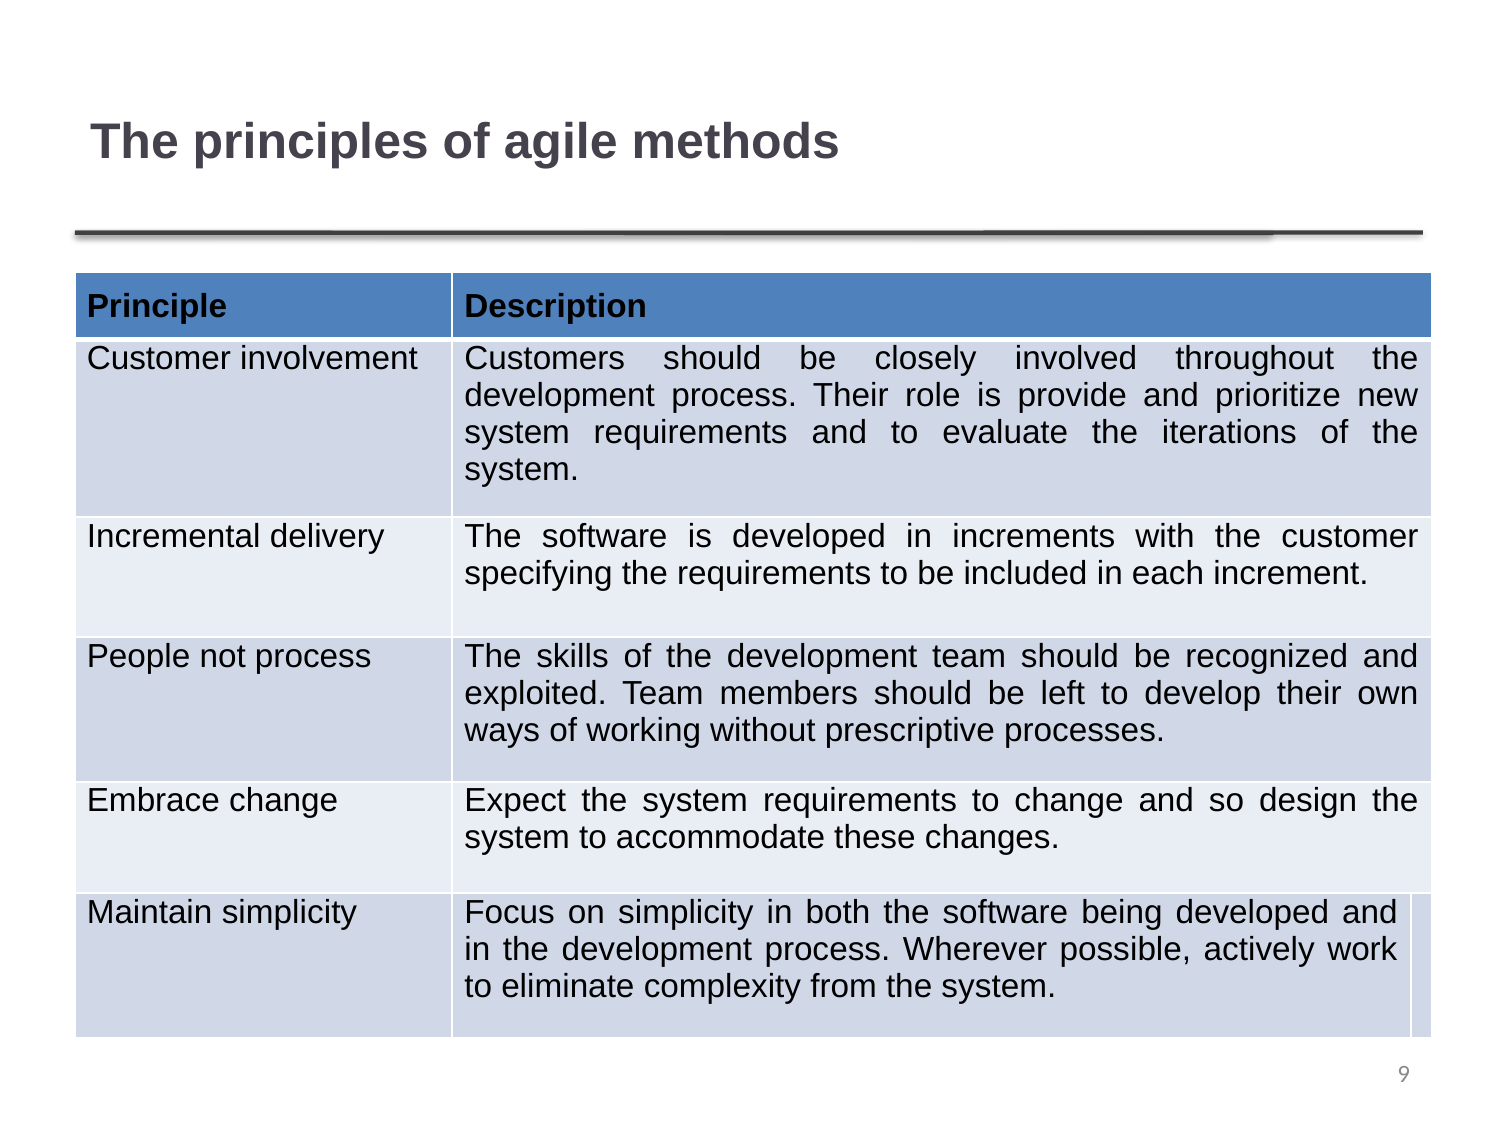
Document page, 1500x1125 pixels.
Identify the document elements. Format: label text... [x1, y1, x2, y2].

table_cell Incremental delivery [76, 518, 451, 636]
slide_number 9 [1074, 1042, 1425, 1103]
table_header Description [453, 273, 1431, 337]
table_cell The software is developed in increments with the customer specifying the requirements to be included in each increment. [453, 518, 1431, 636]
table_cell Embrace change [76, 783, 451, 892]
table_header Principle [76, 273, 451, 337]
title The principles of agile methods [74, 44, 1272, 233]
table_cell Maintain simplicity [76, 894, 451, 1037]
table_cell Customer involvement [76, 342, 451, 516]
table_cell Customers should be closely involved throughout the development process. Their role is provide and prioritize new system requirements and to evaluate the iterations of the system. [453, 342, 1431, 516]
table_cell Expect the system requirements to change and so design the system to accommodate these changes. [453, 783, 1431, 892]
table_cell The skills of the development team should be recognized and exploited. Team members should be left to develop their own ways of working without prescriptive processes. [453, 638, 1431, 781]
table_cell People not process [76, 638, 451, 781]
table_cell [1412, 894, 1431, 1037]
table_cell Focus on simplicity in both the software being developed and in the development process. Wherever possible, actively work to eliminate complexity from the system. [453, 894, 1410, 1037]
